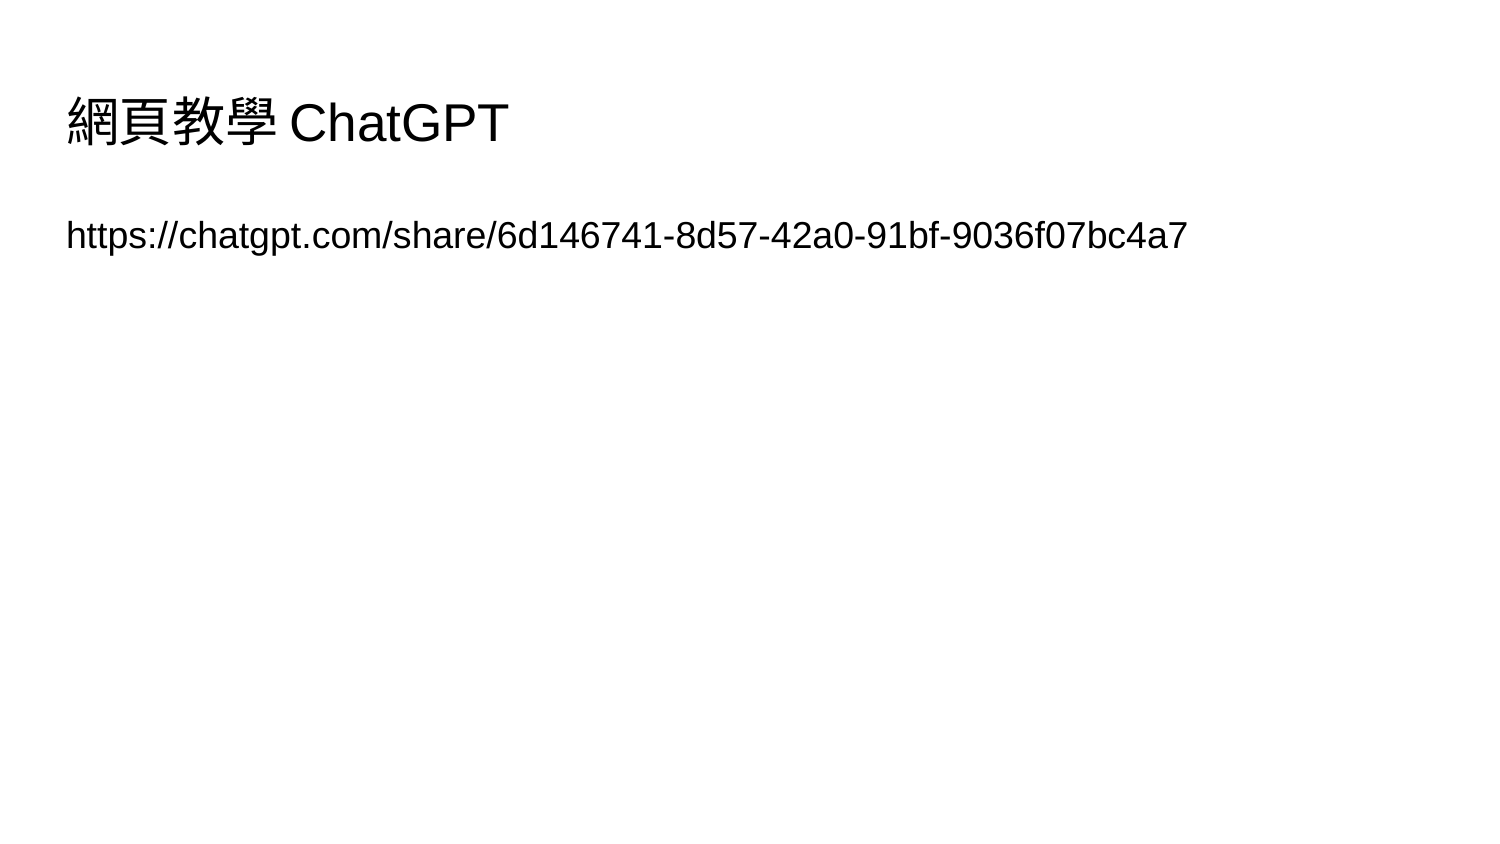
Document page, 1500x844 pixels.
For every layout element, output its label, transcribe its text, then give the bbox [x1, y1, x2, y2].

title 網頁教學ChatGPT [51, 72, 1449, 167]
list https://chatgpt.com/share/6d146741-8d57-42a0-91bf-9036f07bc4a7 [51, 189, 1449, 750]
